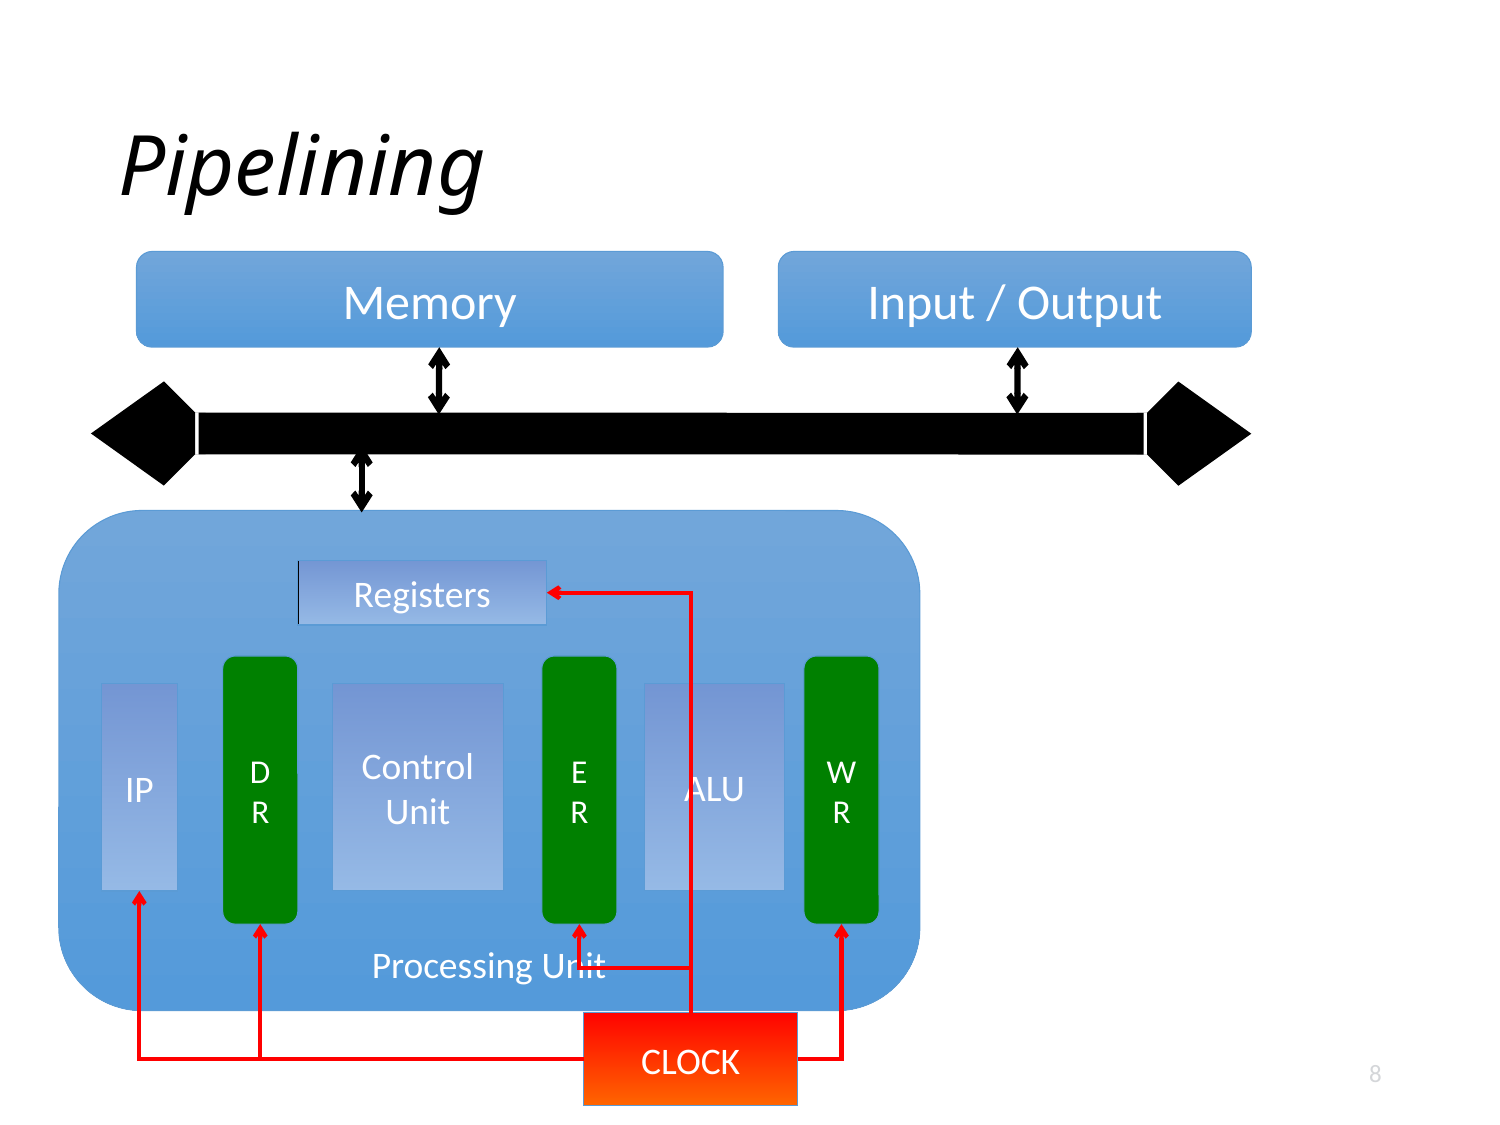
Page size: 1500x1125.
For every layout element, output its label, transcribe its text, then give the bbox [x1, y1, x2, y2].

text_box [590, 912, 680, 1024]
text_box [260, 924, 584, 1060]
text_box Input / Output [777, 250, 1252, 348]
text_box Registers [297, 560, 547, 626]
text_box Control Unit [332, 683, 504, 891]
slide_number 8 [1059, 1042, 1397, 1103]
text_box Processing Unit [58, 509, 921, 1012]
text_box DR [222, 655, 299, 891]
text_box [139, 891, 584, 1060]
text_box IP [101, 683, 178, 892]
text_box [546, 592, 691, 1013]
text_box CLOCK [583, 1012, 798, 1106]
text_box ALU [693, 683, 785, 891]
text_box E R [541, 658, 546, 891]
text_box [797, 924, 842, 1060]
text_box WR [803, 655, 880, 925]
title Pipelining [103, 59, 1397, 278]
text_box Memory [135, 250, 724, 348]
